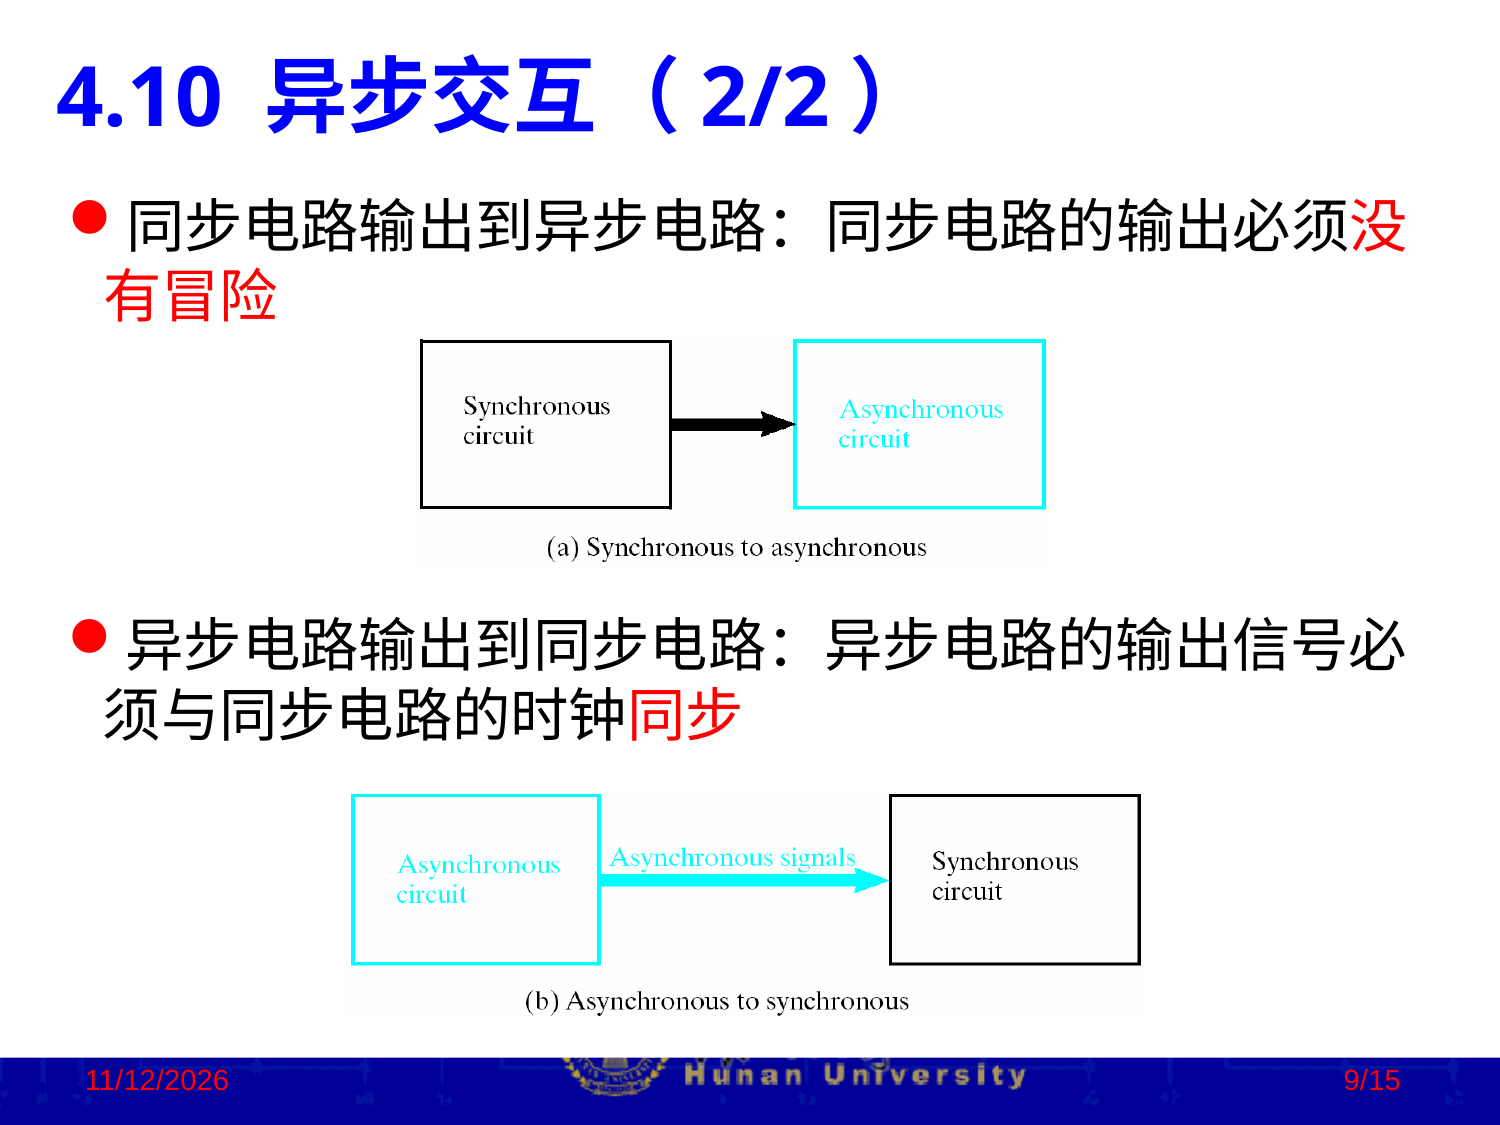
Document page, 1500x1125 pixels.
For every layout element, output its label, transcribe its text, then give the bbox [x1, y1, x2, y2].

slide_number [69, 1028, 383, 1104]
picture [346, 788, 1145, 1020]
picture [415, 334, 1052, 565]
slide_number 9/15 [1103, 1028, 1416, 1104]
text_box 4.10 异步交互（2/2） [41, 35, 1467, 151]
picture [0, 1058, 1500, 1125]
text_box 同步电路输出到异步电路：同步电路的输出必须没有冒险 [53, 182, 1448, 337]
text_box 异步电路输出到同步电路：异步电路的输出信号必须与同步电路的时钟同步 [52, 601, 1448, 756]
